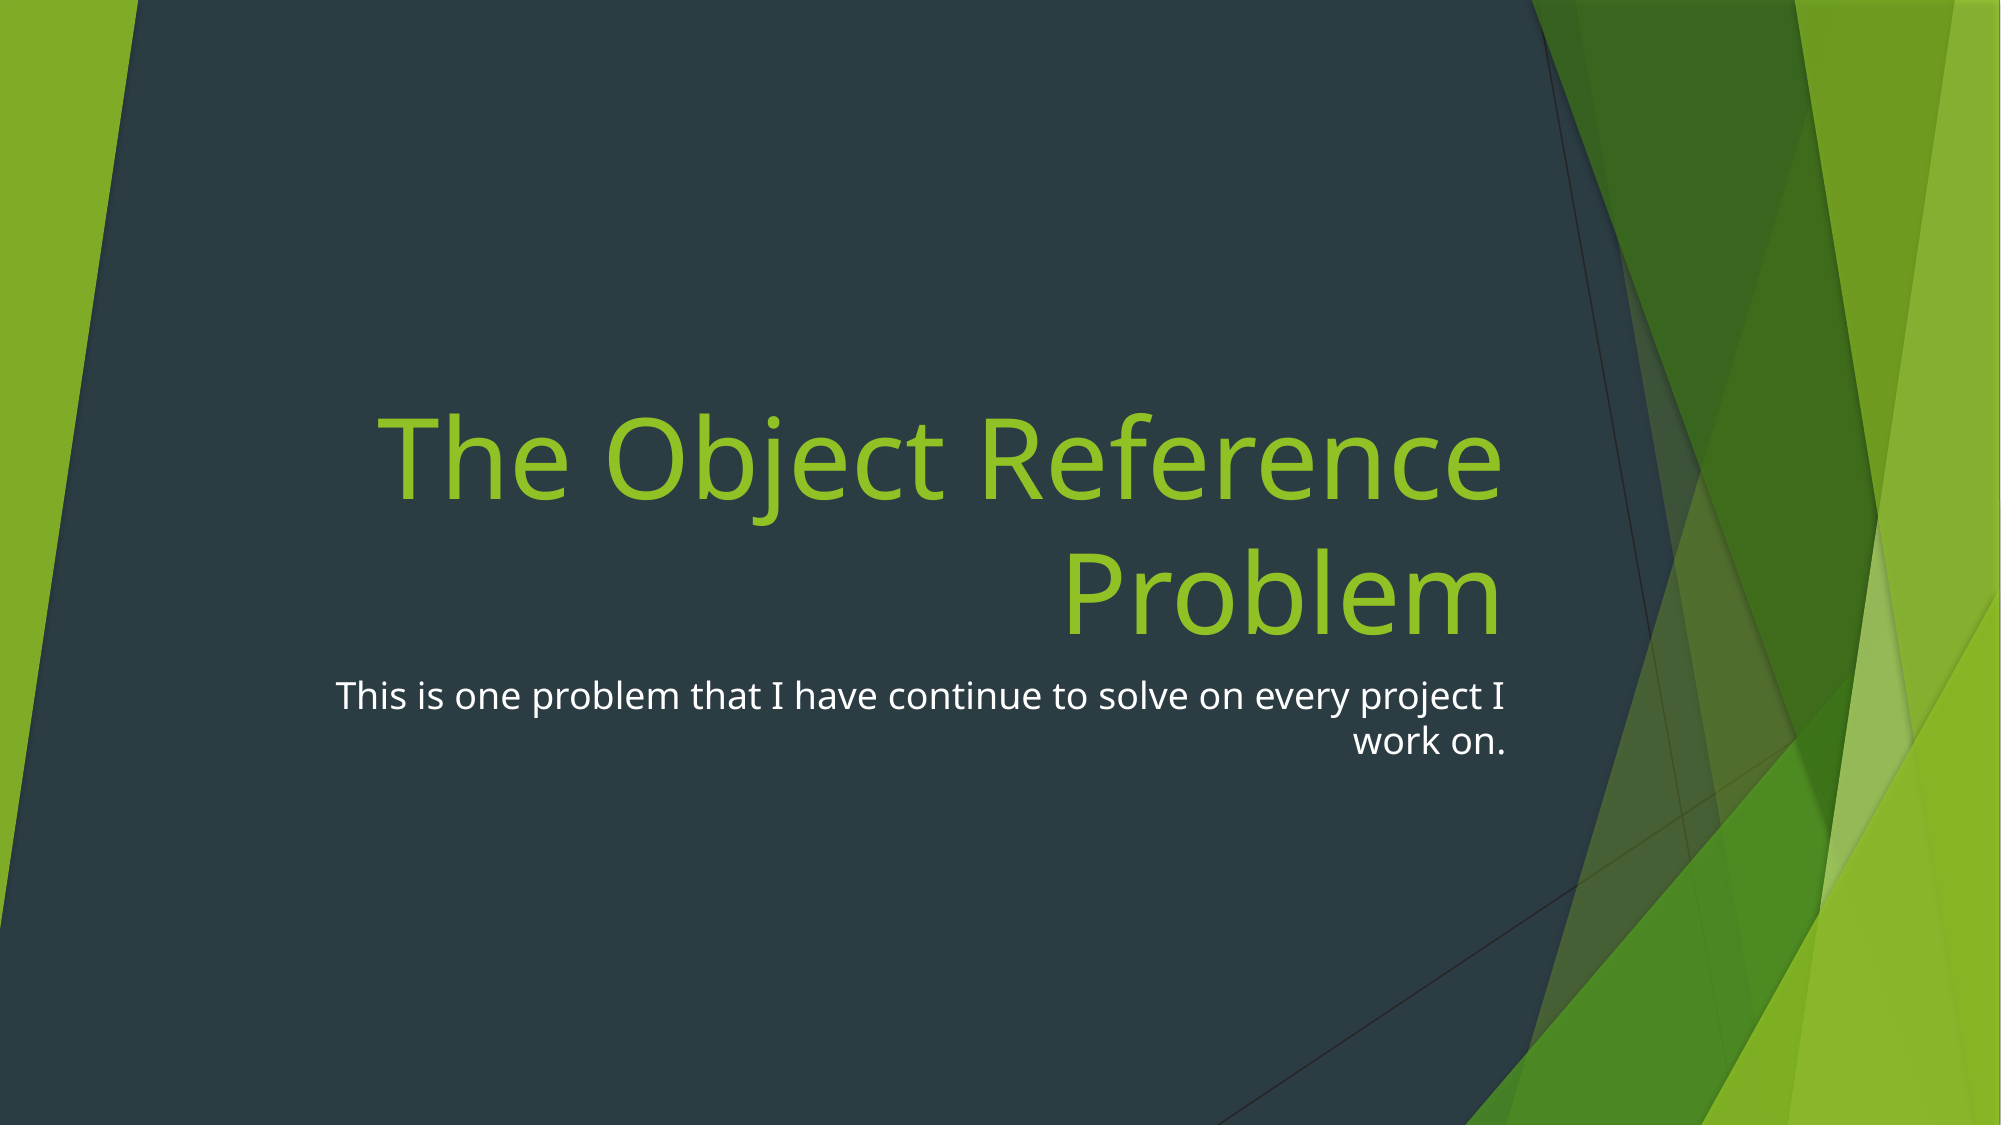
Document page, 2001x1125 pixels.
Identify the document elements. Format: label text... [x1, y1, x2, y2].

subtitle This is one problem that I have continue to solve on every project I work on. [247, 664, 1522, 845]
title The Object Reference Problem [247, 394, 1522, 664]
